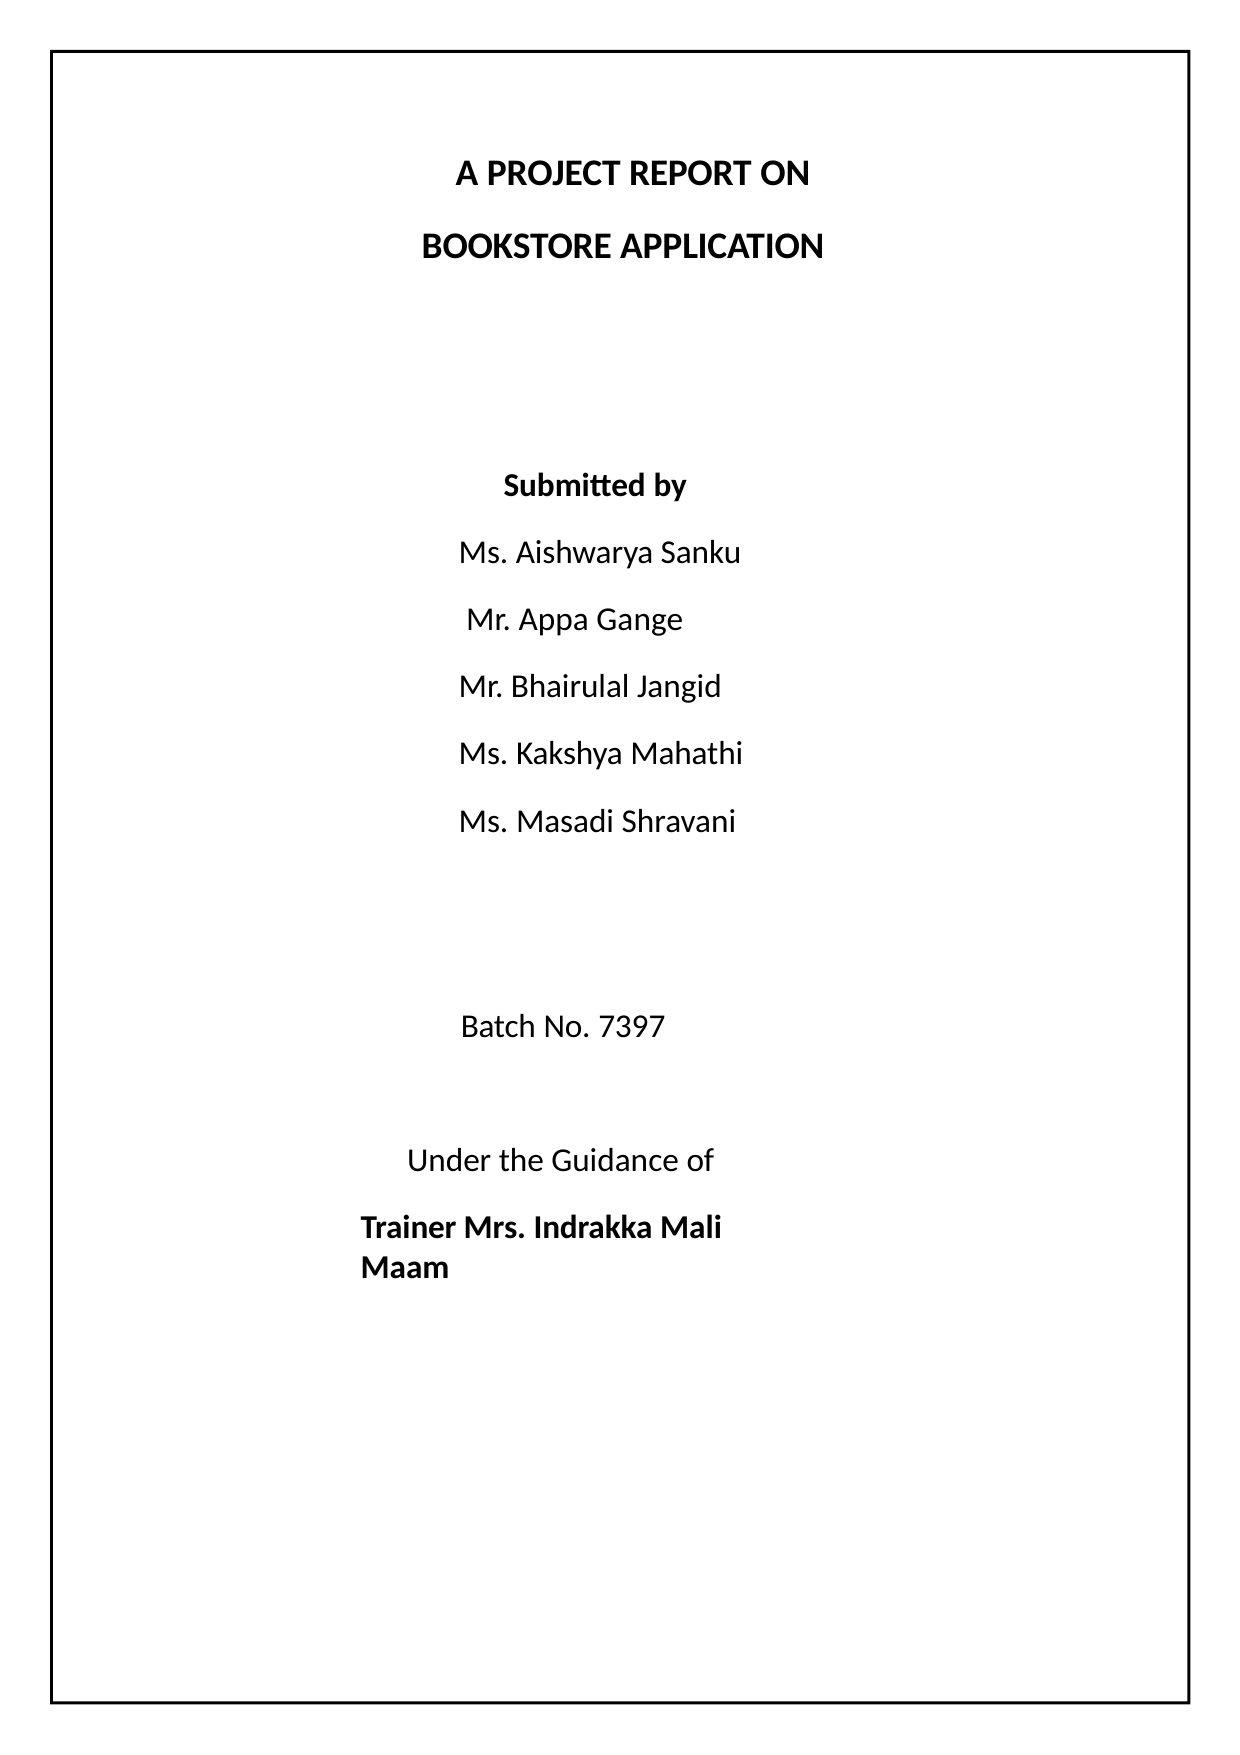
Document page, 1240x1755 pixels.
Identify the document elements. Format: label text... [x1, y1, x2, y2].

text_box [50, 49, 1191, 1705]
text_box Submitted by Ms. Aishwarya Sanku Mr. Appa Gange Mr. Bhairulal Jangid Ms. Kakshya Mahathi Ms. Masadi Shravani [456, 460, 751, 840]
text_box A PROJECT REPORT ON BOOKSTORE APPLICATION [419, 145, 835, 267]
text_box Batch No. 7397 Under the Guidance of Trainer Mrs. Indrakka Mali Maam [358, 1002, 829, 1285]
